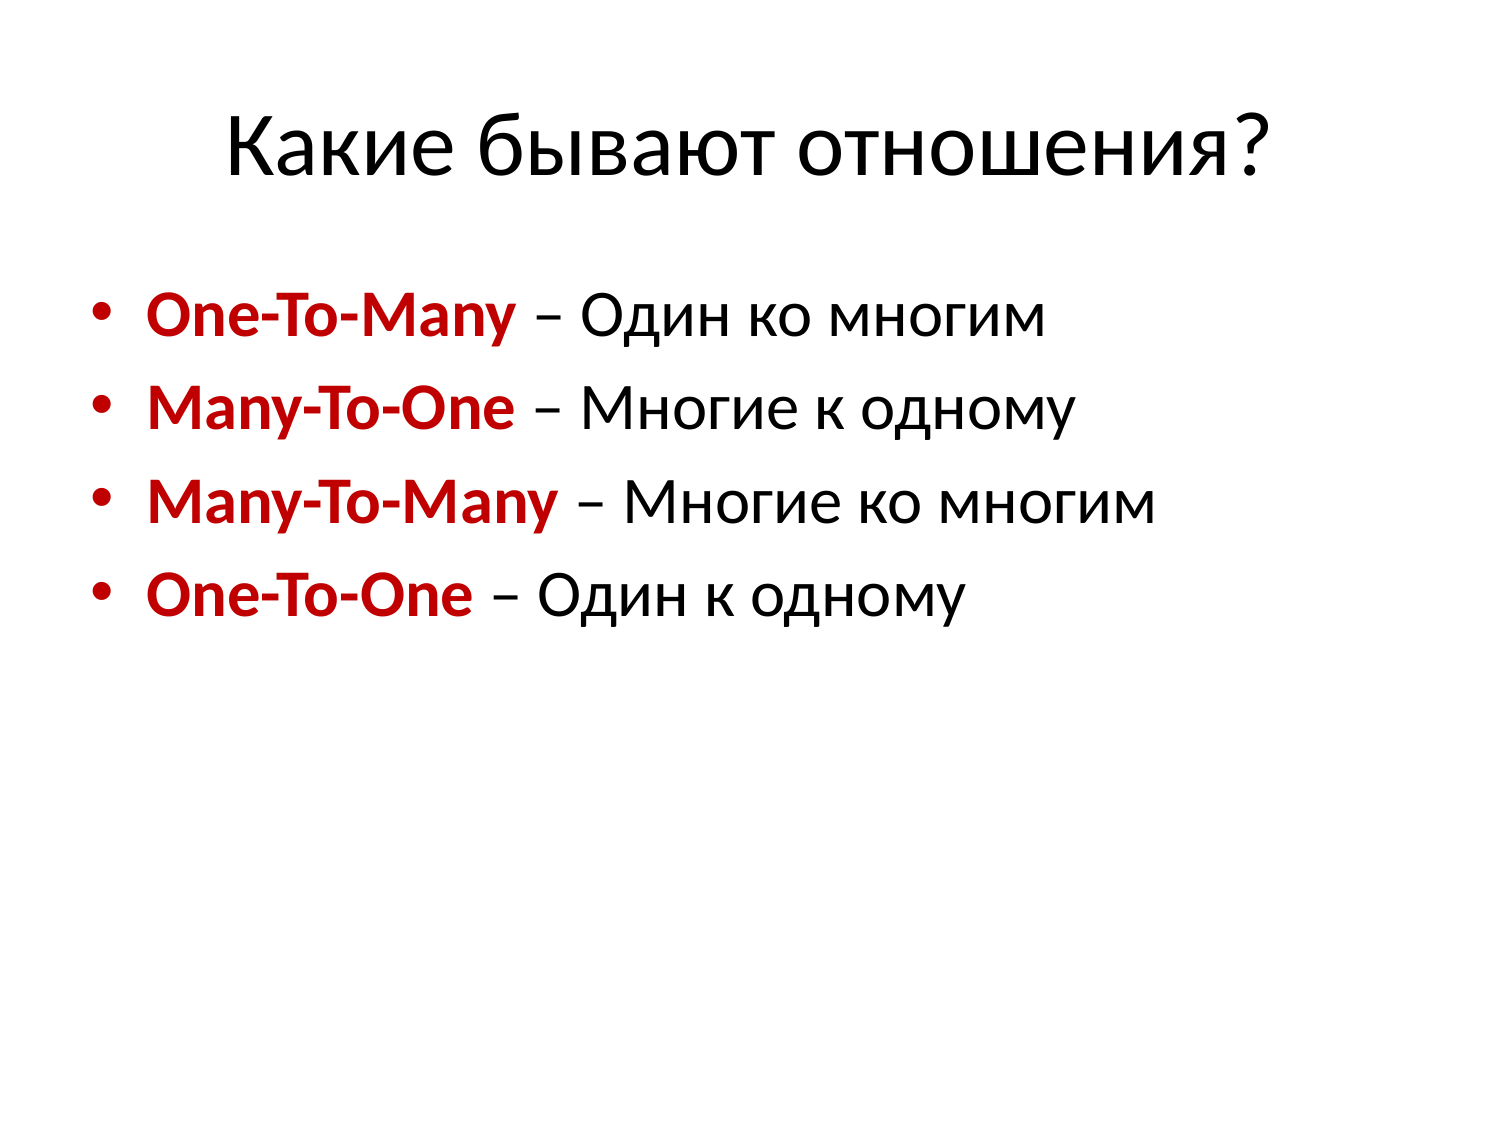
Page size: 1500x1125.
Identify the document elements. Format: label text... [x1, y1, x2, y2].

title Какие бывают отношения? [75, 45, 1425, 233]
list One-To-Many – Один ко многим Many-To-One – Многие к одному Many-To-Many – Многие ко многим One-To-One – Один к одному [75, 262, 1425, 1005]
